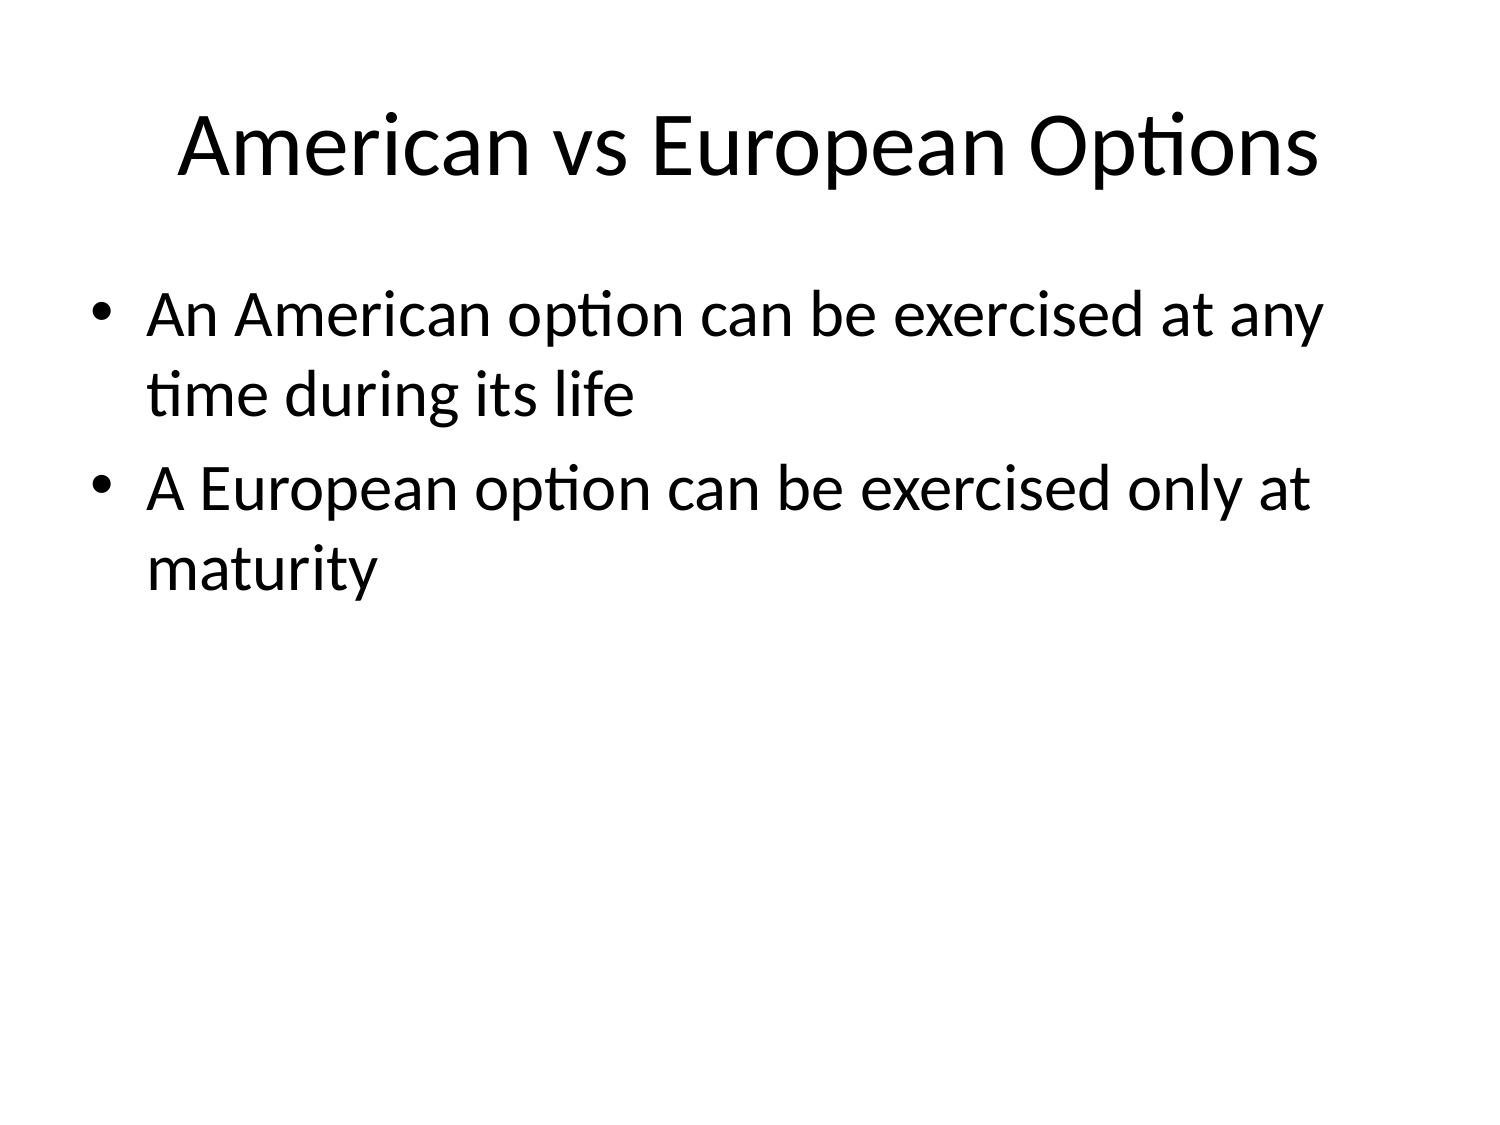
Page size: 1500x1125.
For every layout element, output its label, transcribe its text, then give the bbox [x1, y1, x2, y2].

title American vs European Options [74, 44, 1426, 233]
list An American option can be exercised at any time during its life A European option can be exercised only at maturity [74, 262, 1426, 1006]
